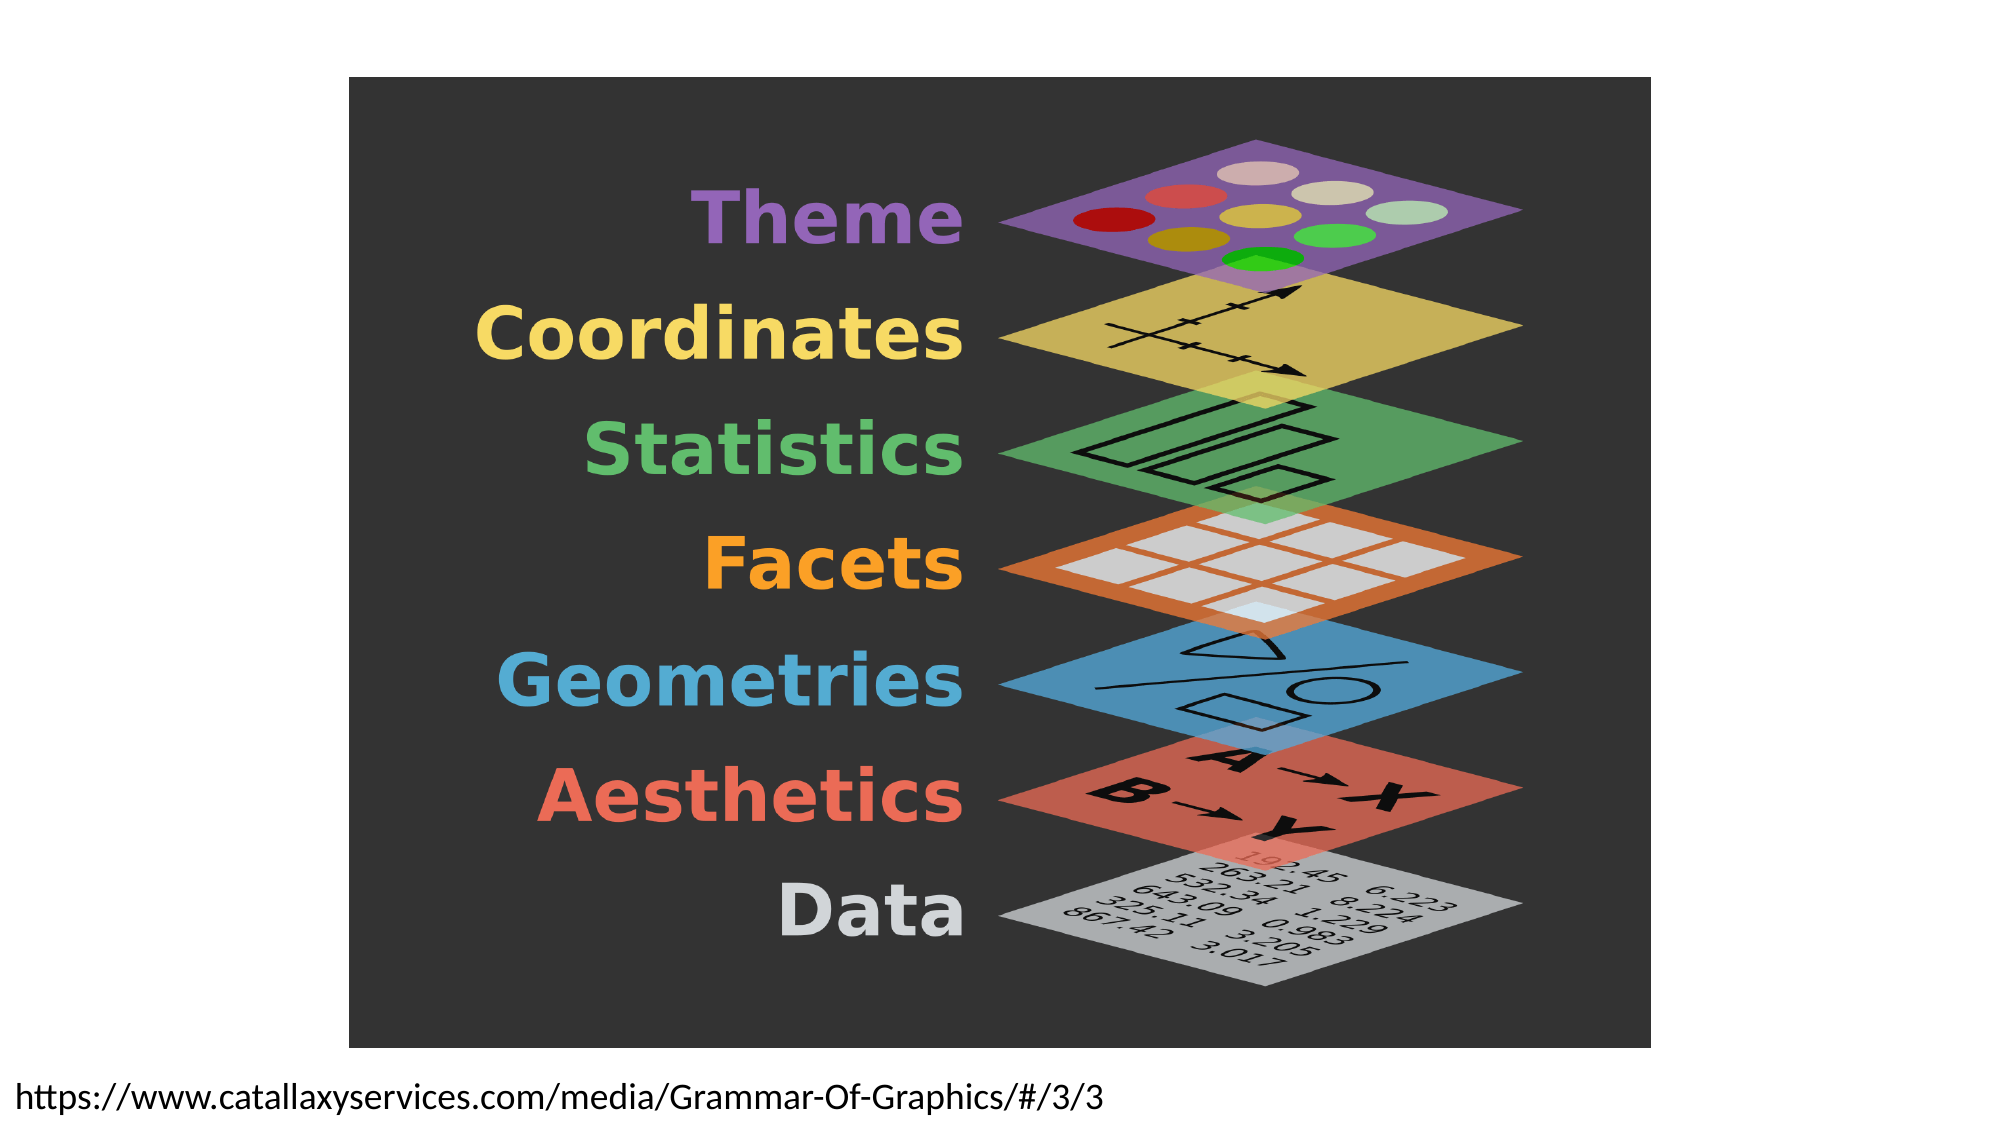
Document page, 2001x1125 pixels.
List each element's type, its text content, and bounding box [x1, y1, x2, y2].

picture [348, 77, 1651, 1048]
text_box https://www.catallaxyservices.com/media/Grammar-Of-Graphics/#/3/3 [0, 1064, 1380, 1125]
